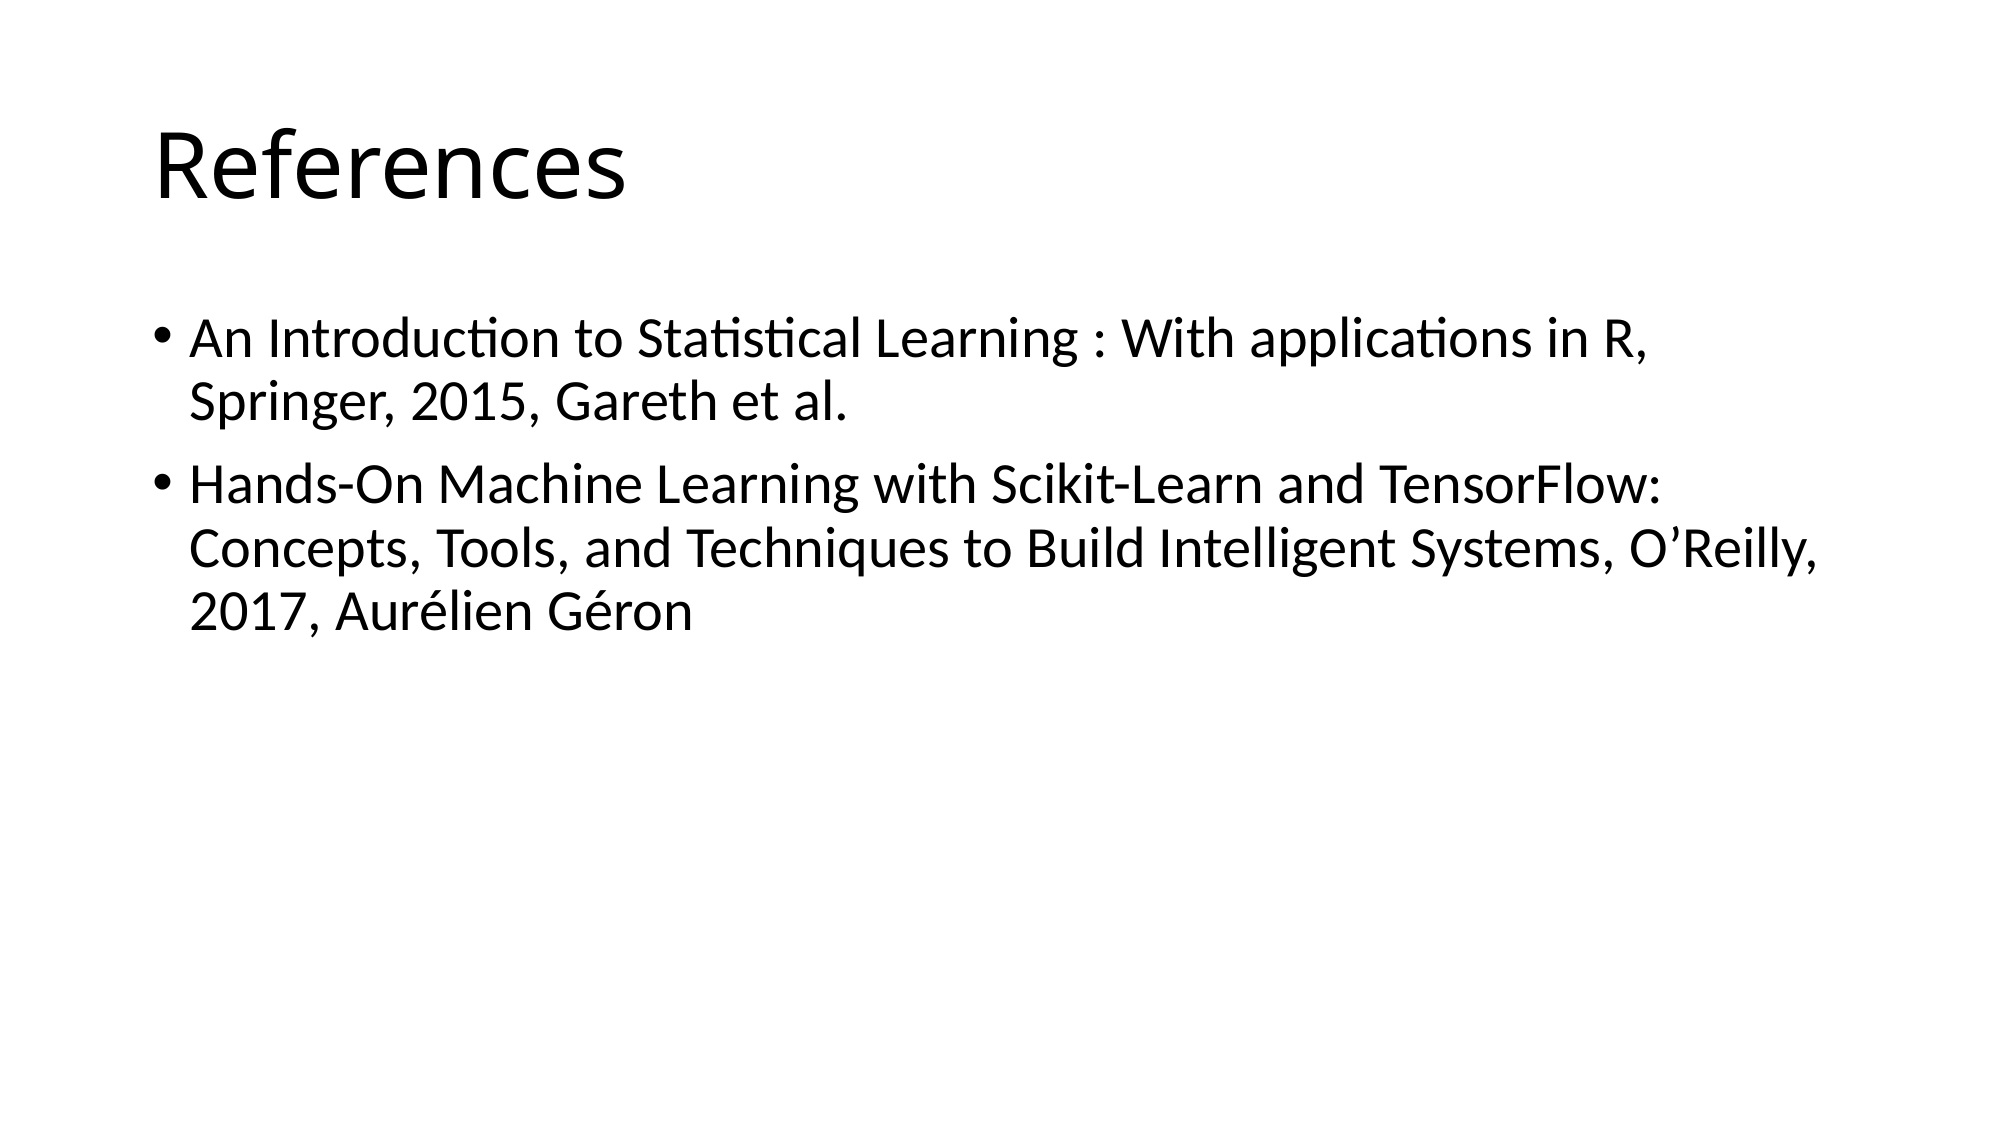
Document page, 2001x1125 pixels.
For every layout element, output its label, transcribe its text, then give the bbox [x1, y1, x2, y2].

title References [137, 59, 1863, 278]
list An Introduction to Statistical Learning : With applications in R, Springer, 2015, Gareth et al. Hands-On Machine Learning with Scikit-Learn and TensorFlow: Concepts, Tools, and Techniques to Build Intelligent Systems, O’Reilly, 2017, Aurélien Géron [137, 299, 1863, 1014]
